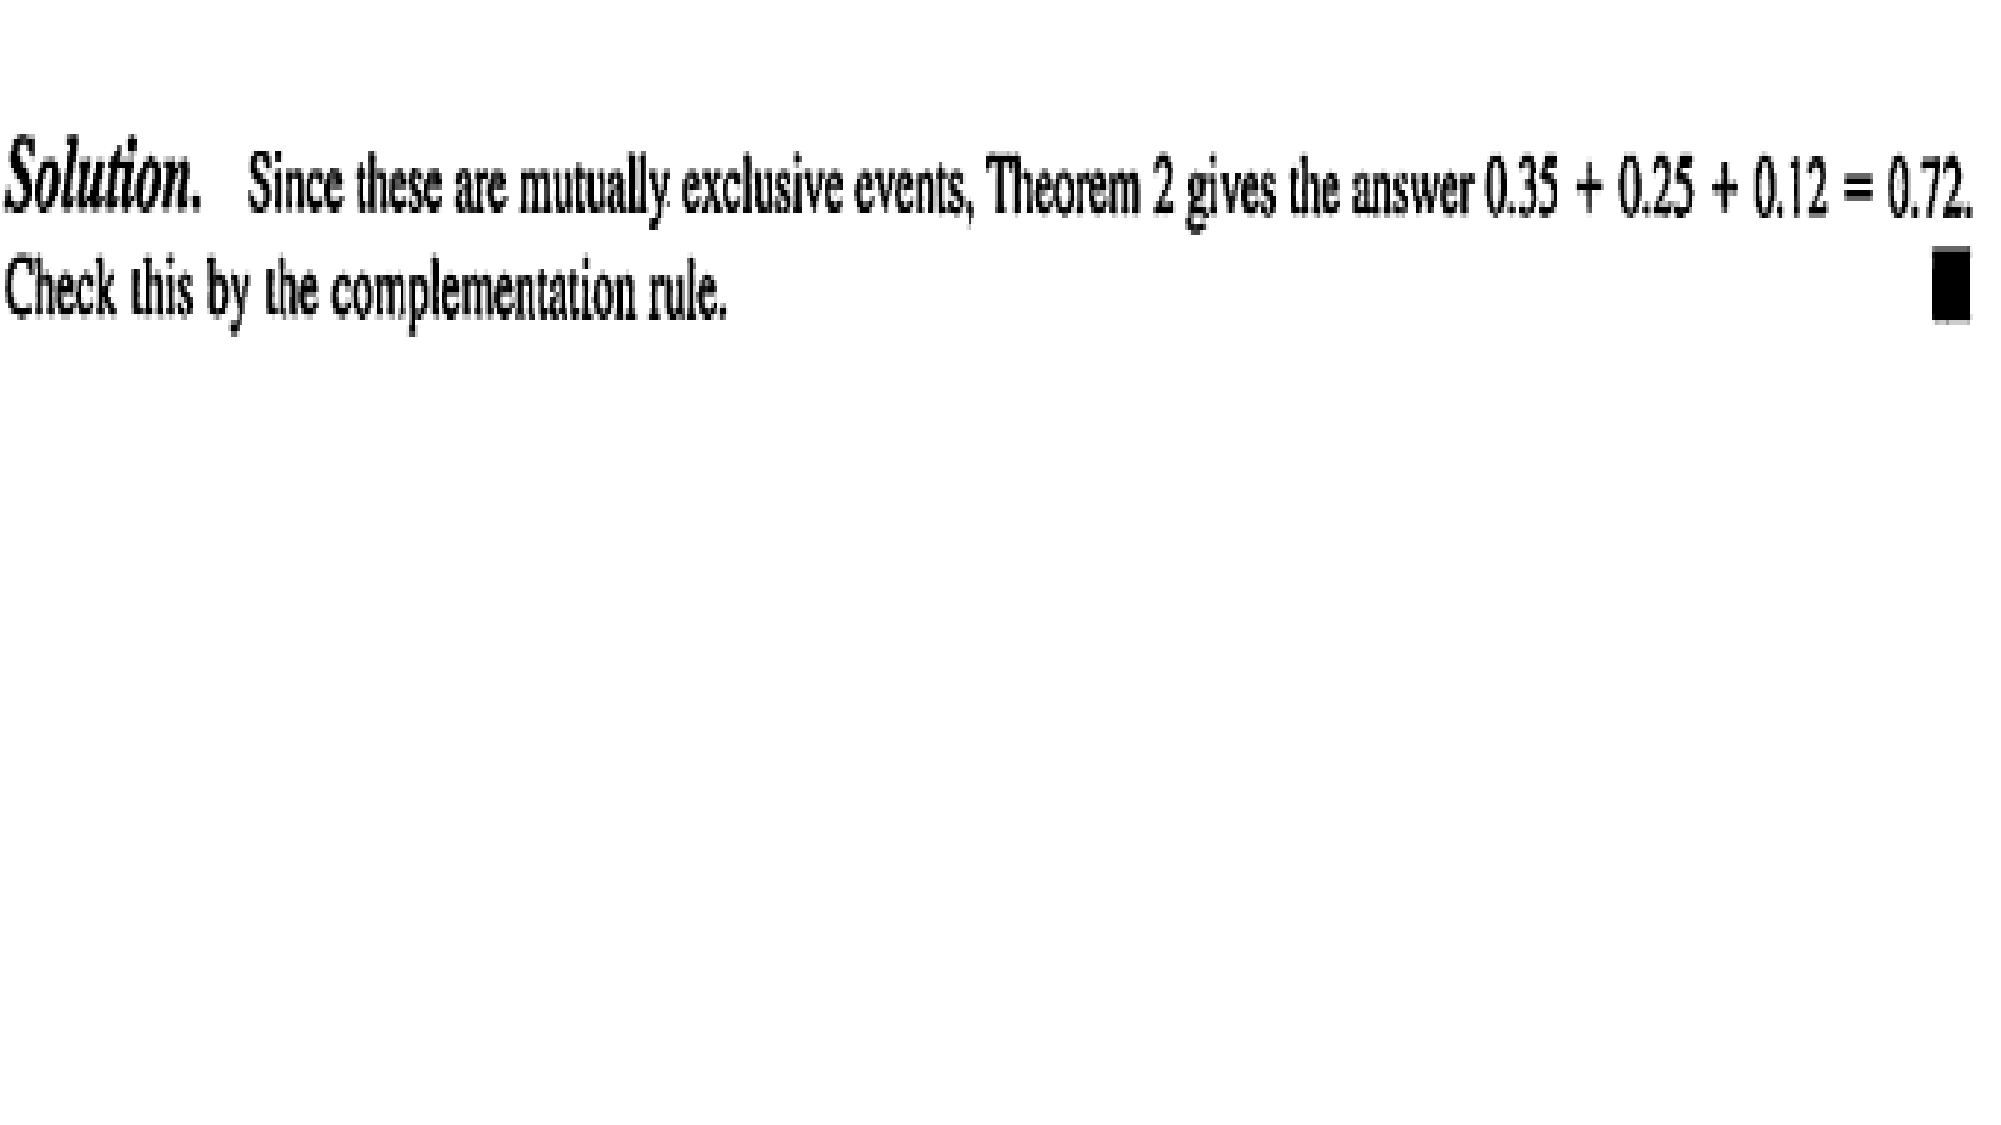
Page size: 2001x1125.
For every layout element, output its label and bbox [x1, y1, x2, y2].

list [0, 123, 1976, 348]
